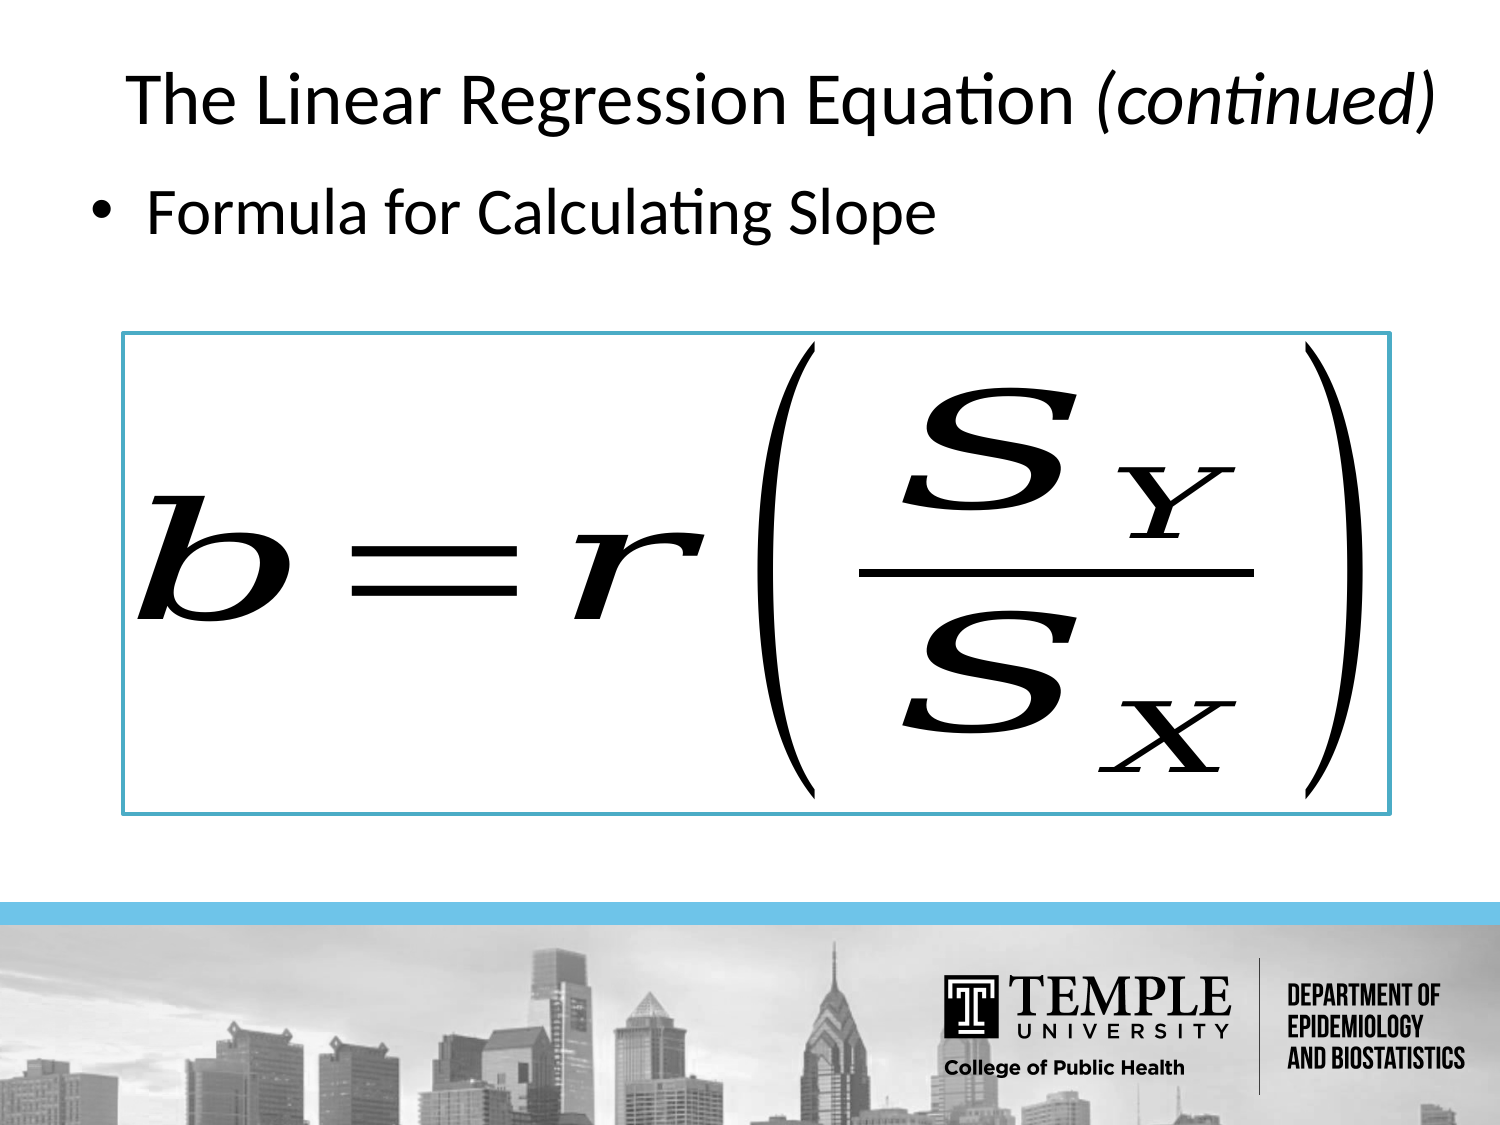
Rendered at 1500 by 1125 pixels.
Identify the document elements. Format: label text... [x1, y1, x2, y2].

list Formula for Calculating Slope [75, 160, 1425, 901]
picture [0, 902, 1500, 1125]
title The Linear Regression Equation (continued) [106, 53, 1457, 136]
